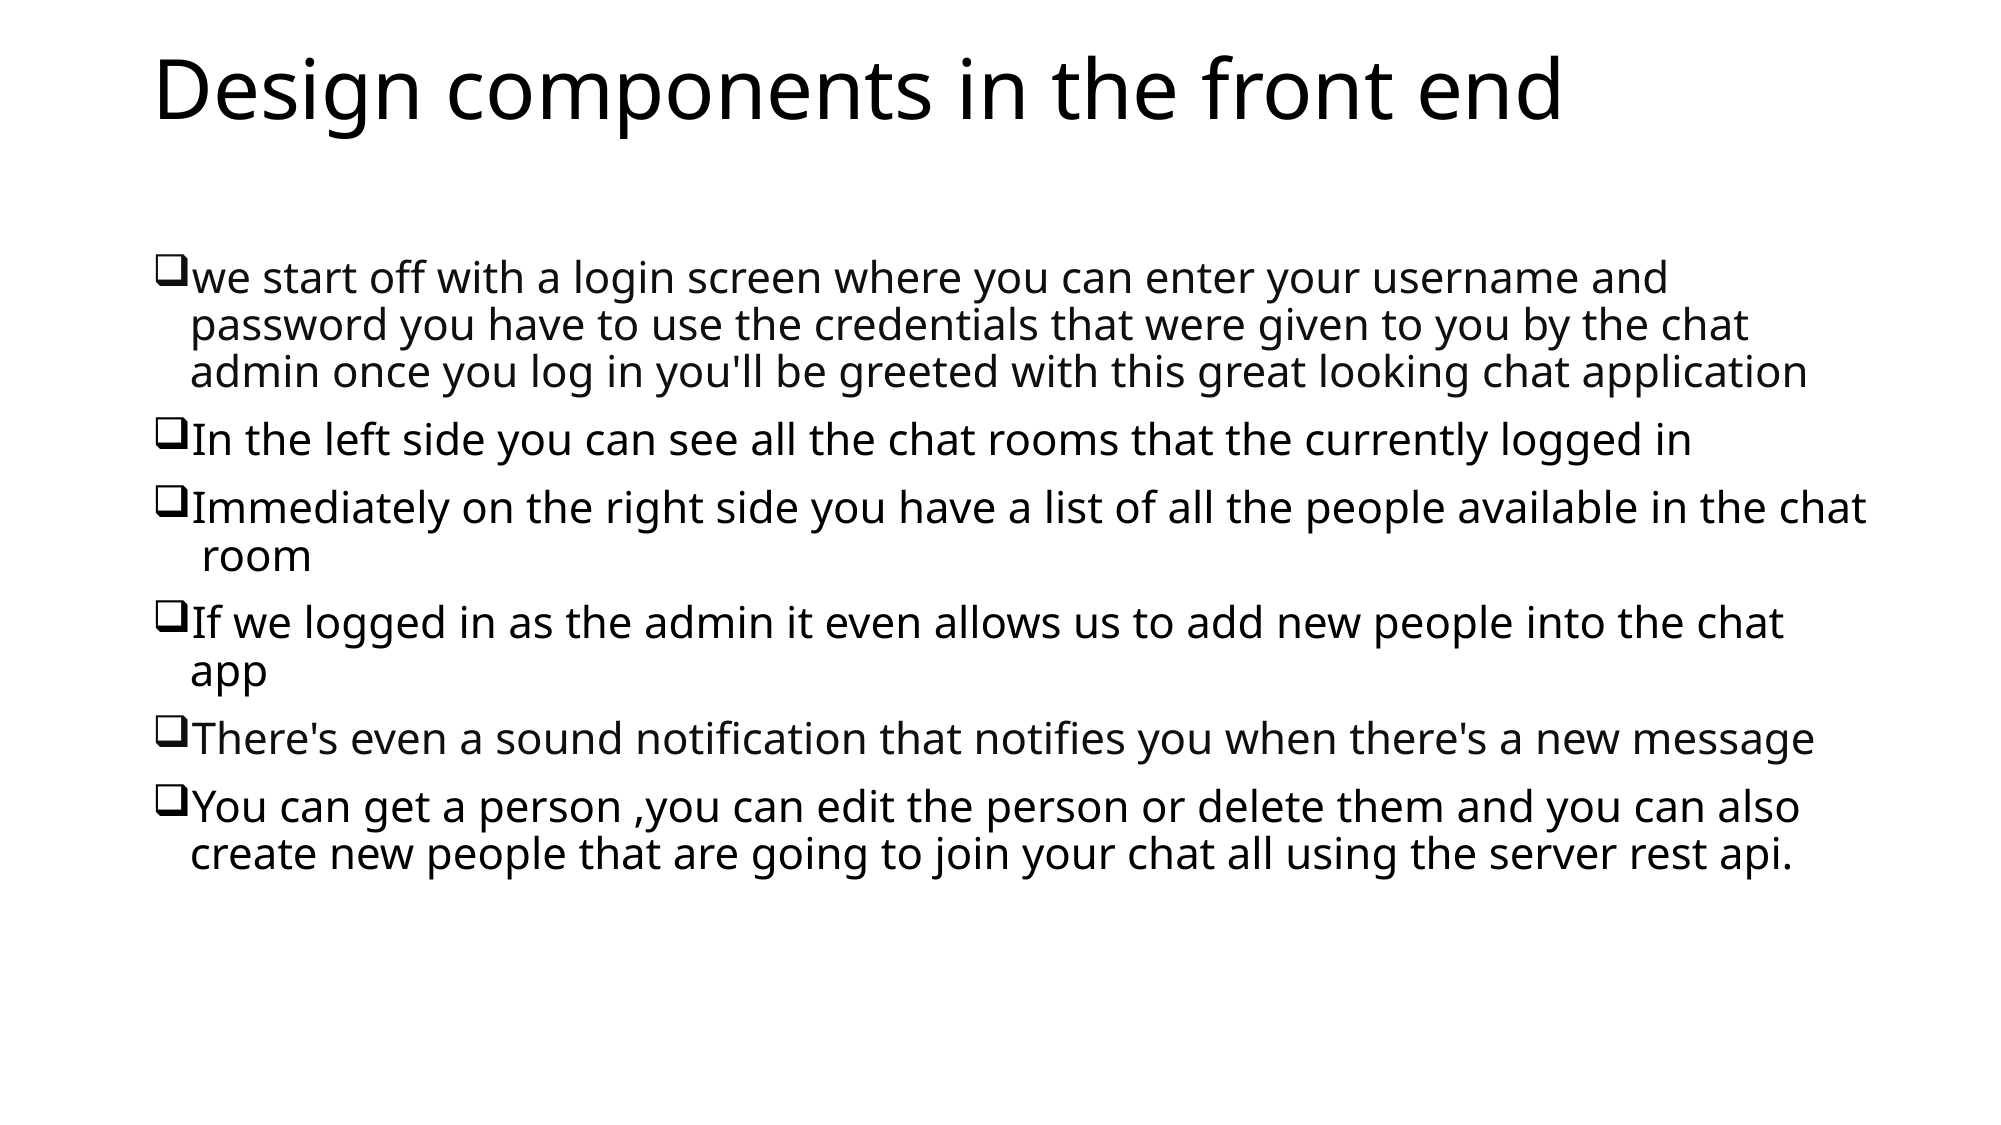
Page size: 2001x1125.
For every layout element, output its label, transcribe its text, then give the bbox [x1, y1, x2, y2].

list we start off with a login screen where you can enter your username and password you have to use the credentials that were given to you by the chat admin once you log in you'll be greeted with this great looking chat application In the left side you can see all the chat rooms that the currently logged in Immediately on the right side you have a list of all the people available in the chat room If we logged in as the admin it even allows us to add new people into the chat app There's even a sound notification that notifies you when there's a new message You can get a person ,you can edit the person or delete them and you can also create new people that are going to join your chat all using the server rest api. [137, 154, 1886, 1014]
title Design components in the front end [137, 59, 1863, 125]
